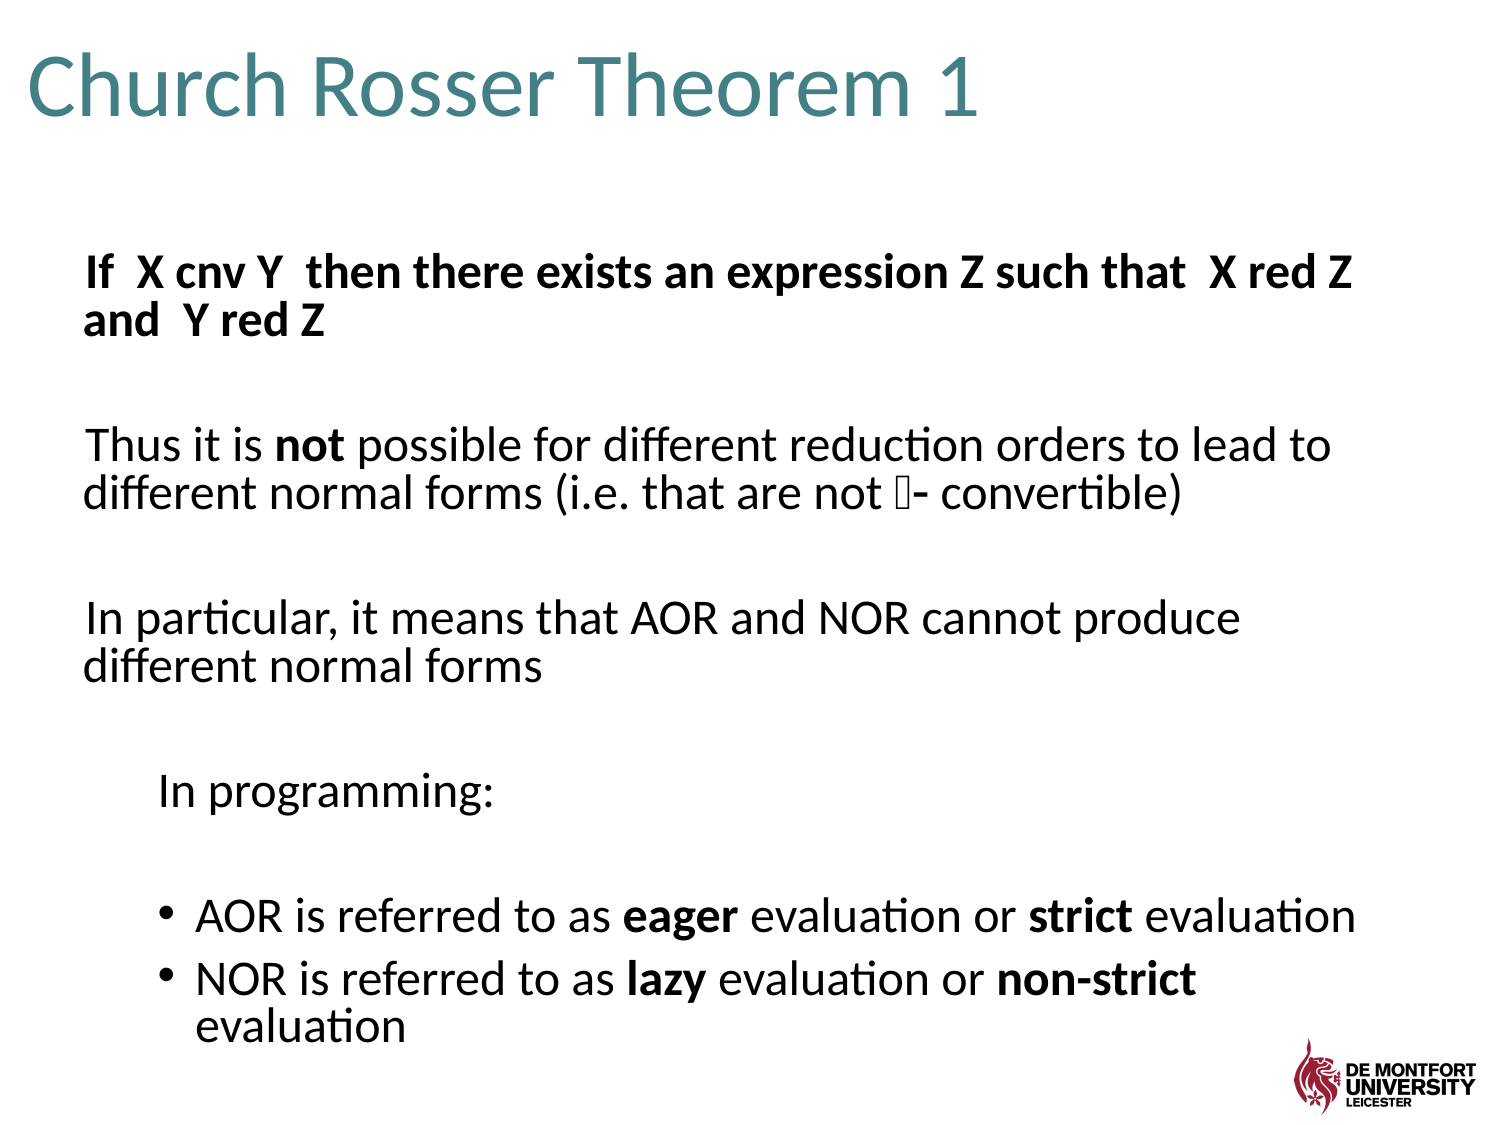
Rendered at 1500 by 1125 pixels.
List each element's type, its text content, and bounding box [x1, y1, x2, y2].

list If X cnv Y then there exists an expression Z such that X red Z and Y red Z Thus it is not possible for different reduction orders to lead to different normal forms (i.e. that are not 𝞪- convertible) In particular, it means that AOR and NOR cannot produce different normal forms In programming: AOR is referred to as eager evaluation or strict evaluation NOR is referred to as lazy evaluation or non-strict evaluation [74, 167, 1426, 1125]
title Church Rosser Theorem 1 [19, 14, 1481, 146]
picture [1426, 1038, 1476, 1116]
